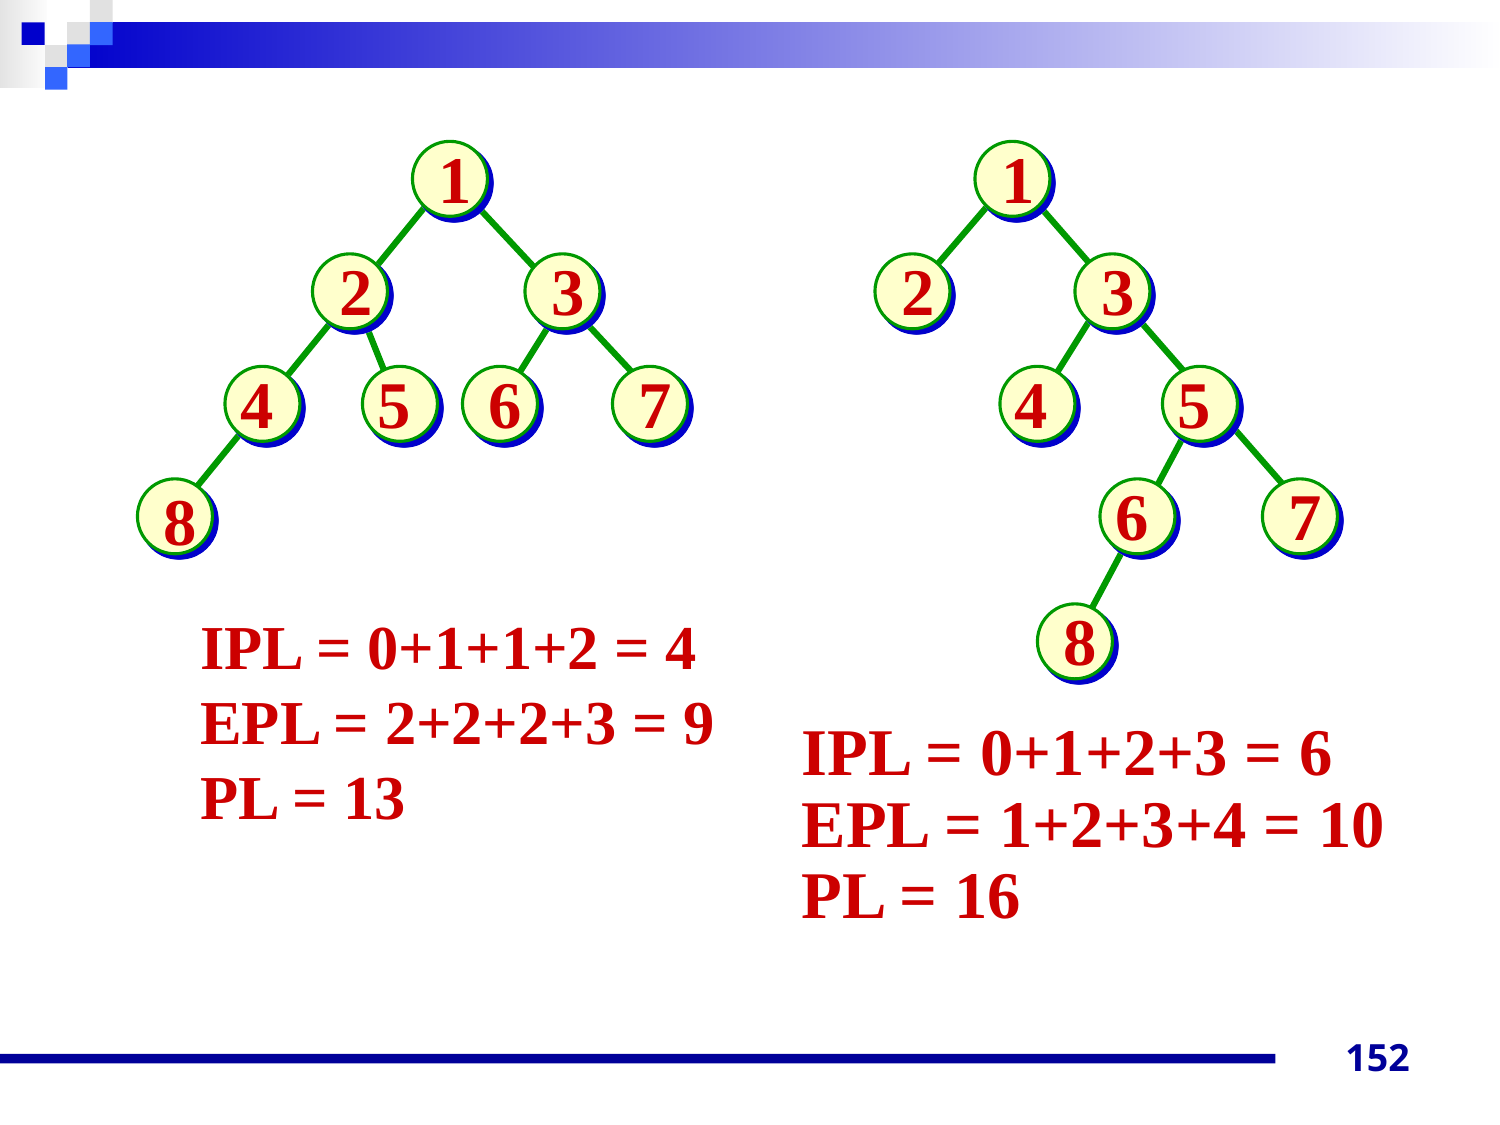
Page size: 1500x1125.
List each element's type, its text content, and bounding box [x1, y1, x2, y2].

text_box J [694, 22, 698, 67]
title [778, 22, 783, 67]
slide_number 152 [1074, 1017, 1425, 1093]
text_box  1 B 0 [666, 22, 670, 67]
text_box IPL = 0+1+1+2 = 4 EPL = 2+2+2+3 = 9 PL = 13 [185, 687, 731, 840]
text_box IPL = 0+1+2+3 = 6 EPL = 1+2+3+4 = 10 PL = 16 [786, 710, 1401, 941]
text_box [136, 128, 1350, 687]
